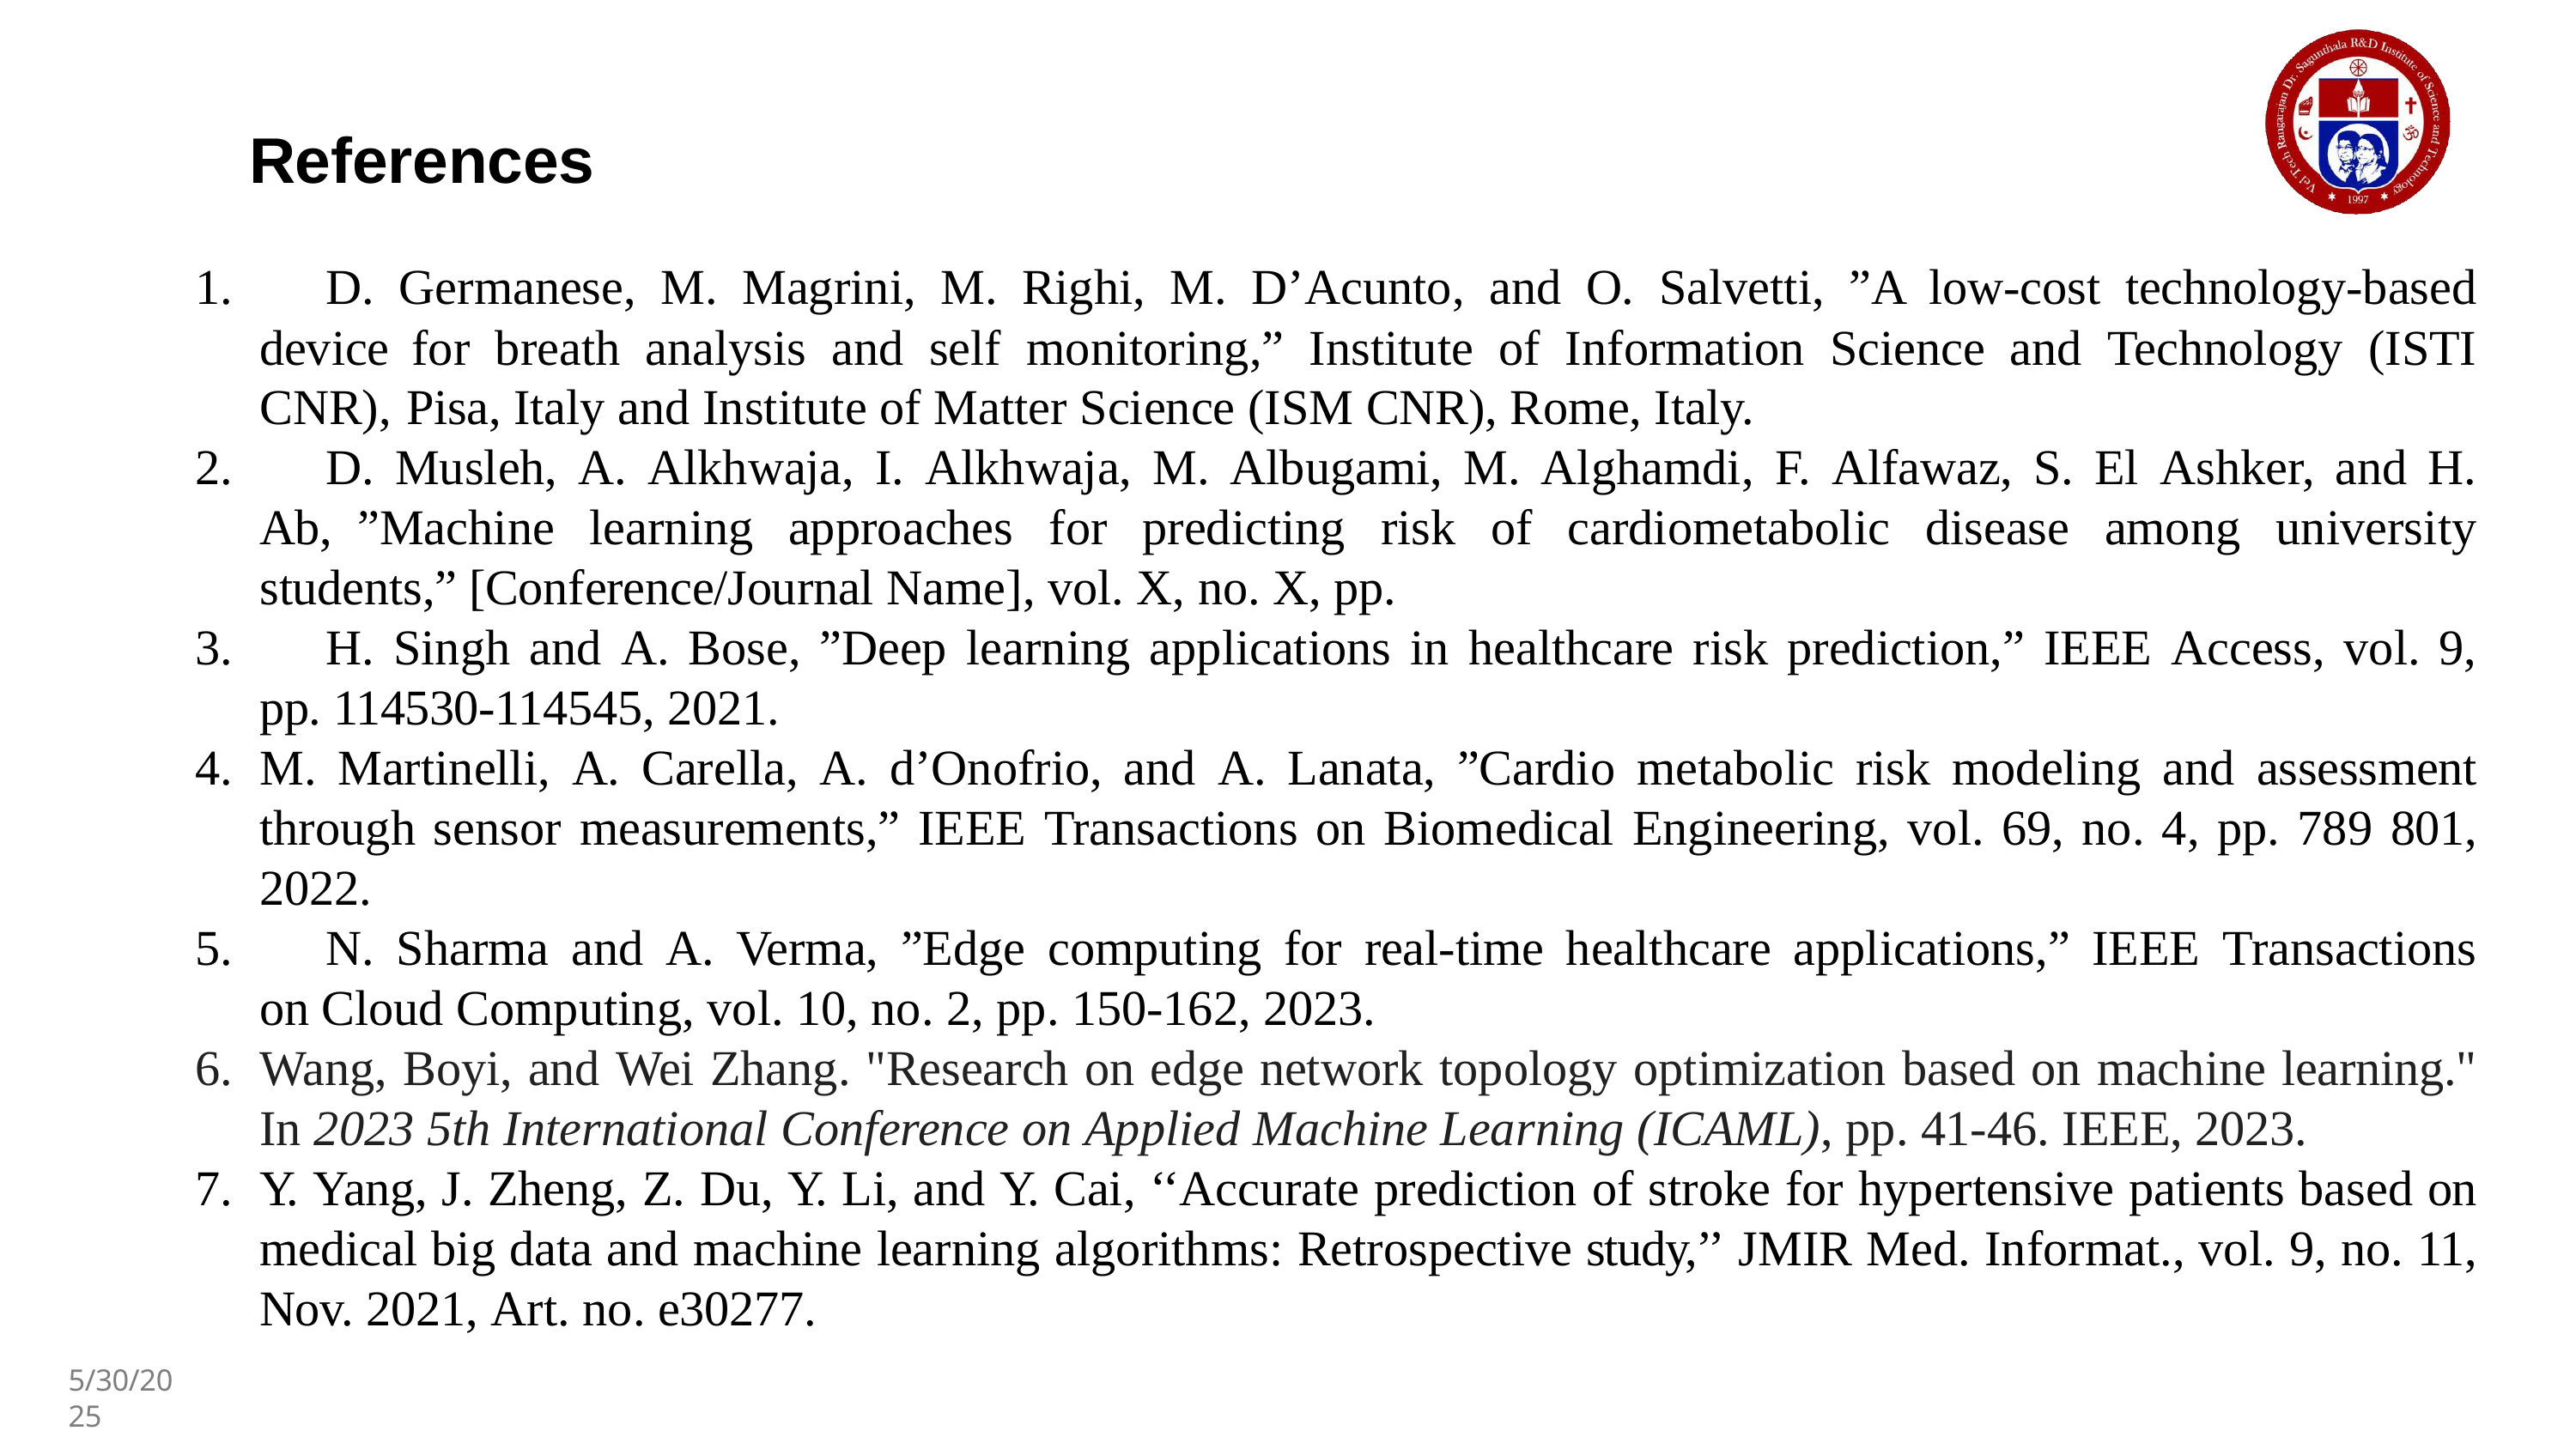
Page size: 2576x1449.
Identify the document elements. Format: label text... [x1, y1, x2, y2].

picture [2265, 29, 2451, 215]
text_box 5/30/2025 [66, 1360, 187, 1433]
title References [246, 117, 598, 252]
text_box D. Germanese, M. Magrini, M. Righi, M. D’Acunto, and O. Salvetti, ”A low-cost technology-based device for breath analysis and self monitoring,” Institute of Information Science and Technology (ISTI CNR), Pisa, Italy and Institute of Matter Science (ISM CNR), Rome, Italy. D. Musleh, A. Alkhwaja, I. Alkhwaja, M. Albugami, M. Alghamdi, F. Alfawaz, S. El Ashker, and H. Ab, ”Machine learning approaches for predicting risk of cardiometabolic disease among university students,” [Conference/Journal Name], vol. X, no. X, pp. H. Singh and A. Bose, ”Deep learning applications in healthcare risk prediction,” IEEE Access, vol. 9, pp. 114530-114545, 2021. M. Martinelli, A. Carella, A. d’Onofrio, and A. Lanata, ”Cardio metabolic risk modeling and assessment through sensor measurements,” IEEE Transactions on Biomedical Engineering, vol. 69, no. 4, pp. 789 801, 2022. N. Sharma and A. Verma, ”Edge computing for real-time healthcare applications,” IEEE Transactions on Cloud Computing, vol. 10, no. 2, pp. 150-162, 2023. Wang, Boyi, and Wei Zhang. "Research on edge network topology optimization based on machine learning." In 2023 5th International Conference on Applied Machine Learning (ICAML), pp. 41-46. IEEE, 2023. Y. Yang, J. Zheng, Z. Du, Y. Li, and Y. Cai, ‘‘Accurate prediction of stroke for hypertensive patients based on medical big data and machine learning algorithms: Retrospective study,’’ JMIR Med. Informat., vol. 9, no. 11, Nov. 2021, Art. no. e30277. [193, 252, 2478, 1337]
